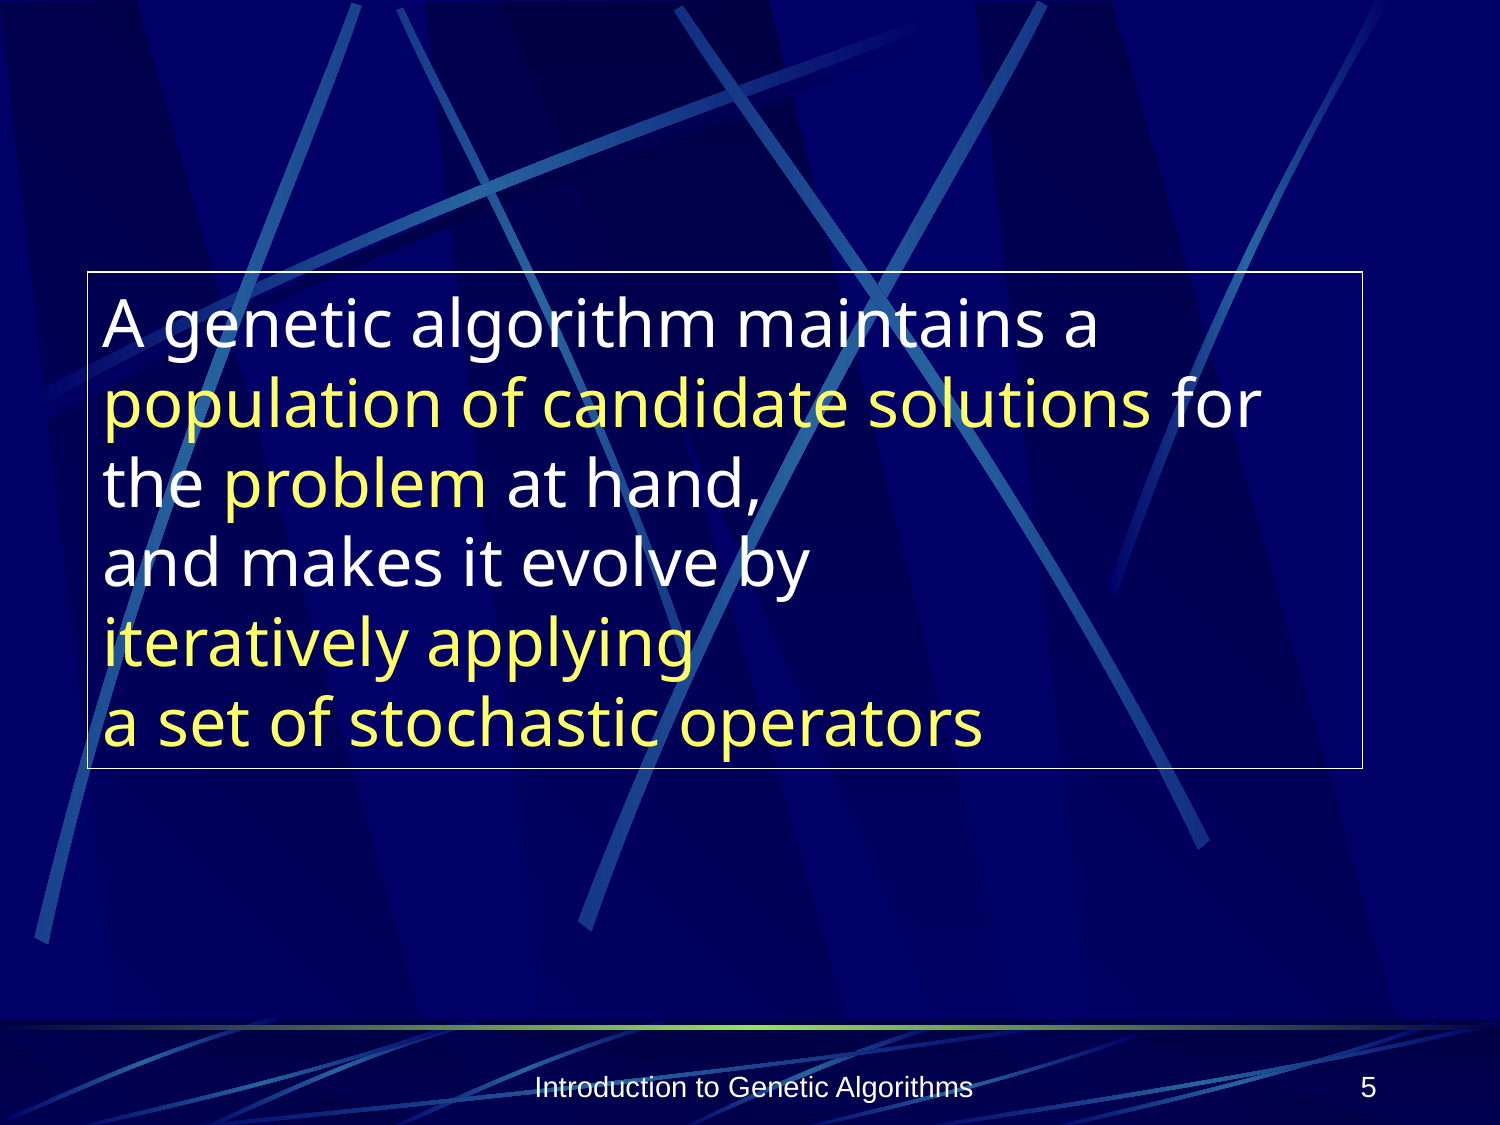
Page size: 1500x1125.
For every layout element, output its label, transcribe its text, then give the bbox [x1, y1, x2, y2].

slide_number 5 [1079, 1035, 1393, 1111]
title A genetic algorithm maintains a population of candidate solutions for the problem at hand, and makes it evolve by iteratively applying a set of stochastic operators [87, 271, 1363, 769]
footer Introduction to Genetic Algorithms [516, 1035, 993, 1111]
